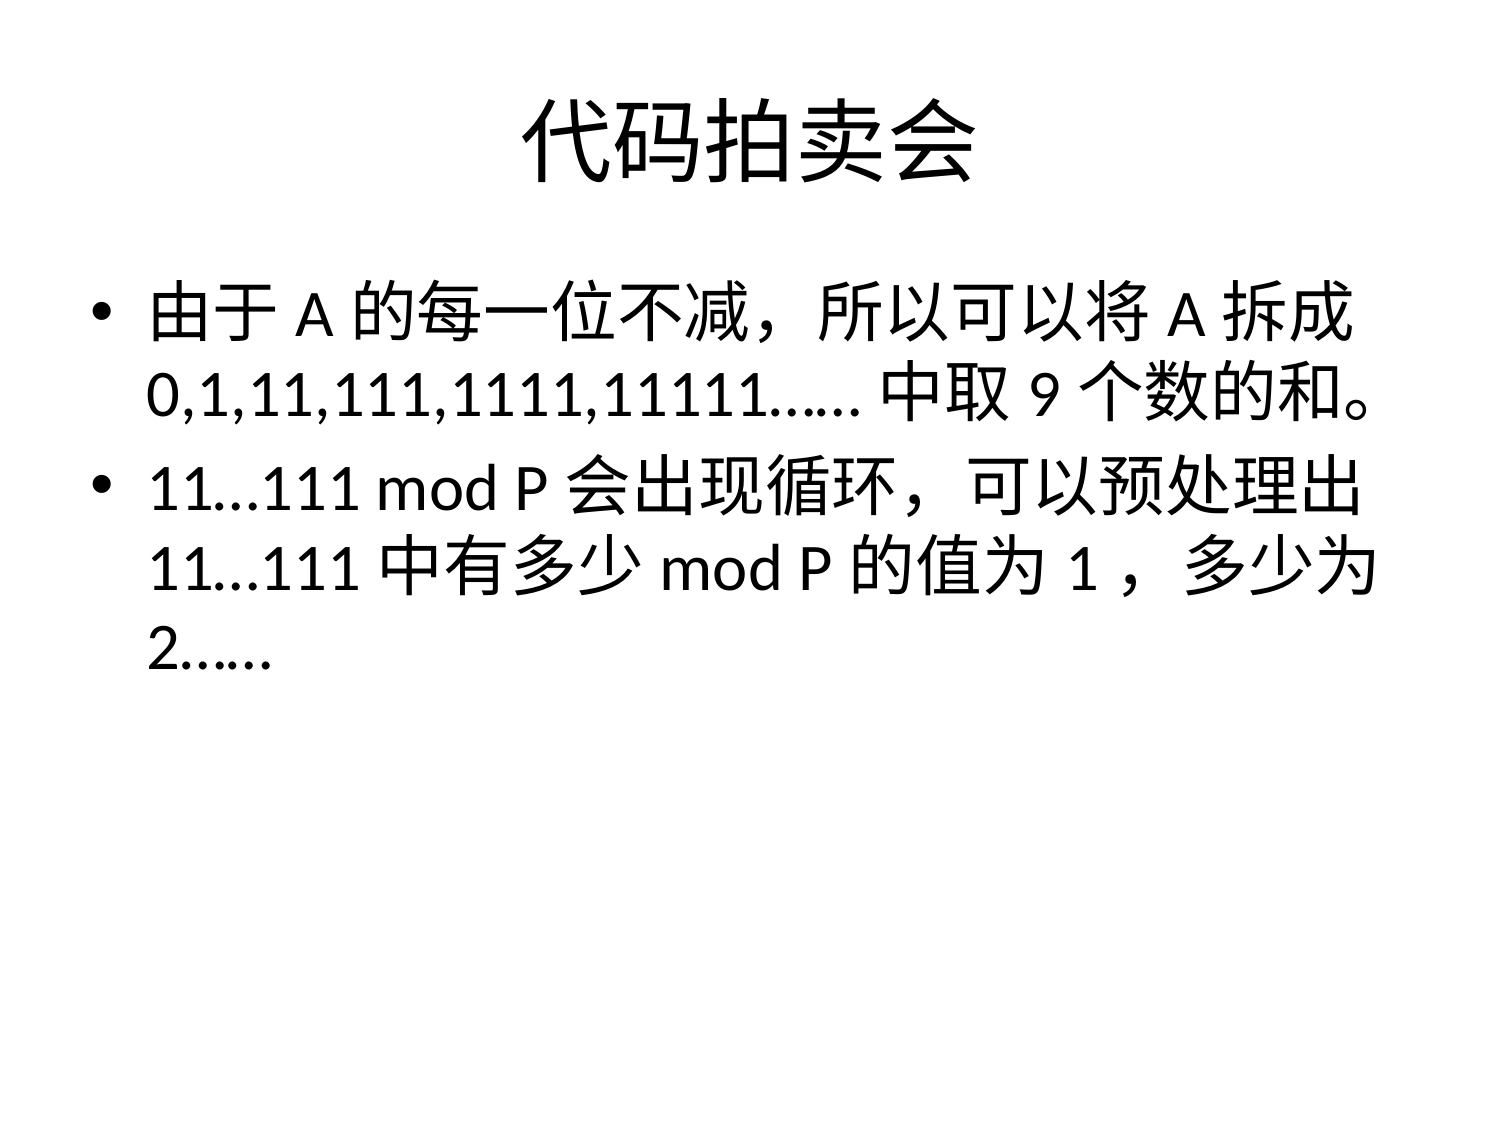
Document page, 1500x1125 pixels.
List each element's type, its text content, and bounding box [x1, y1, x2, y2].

title 代码拍卖会 [75, 45, 1425, 233]
list 由于A的每一位不减，所以可以将A拆成0,1,11,111,1111,11111……中取9个数的和。 11…111 mod P会出现循环，可以预处理出11…111中有多少mod P的值为1，多少为2…… [75, 262, 1425, 1005]
